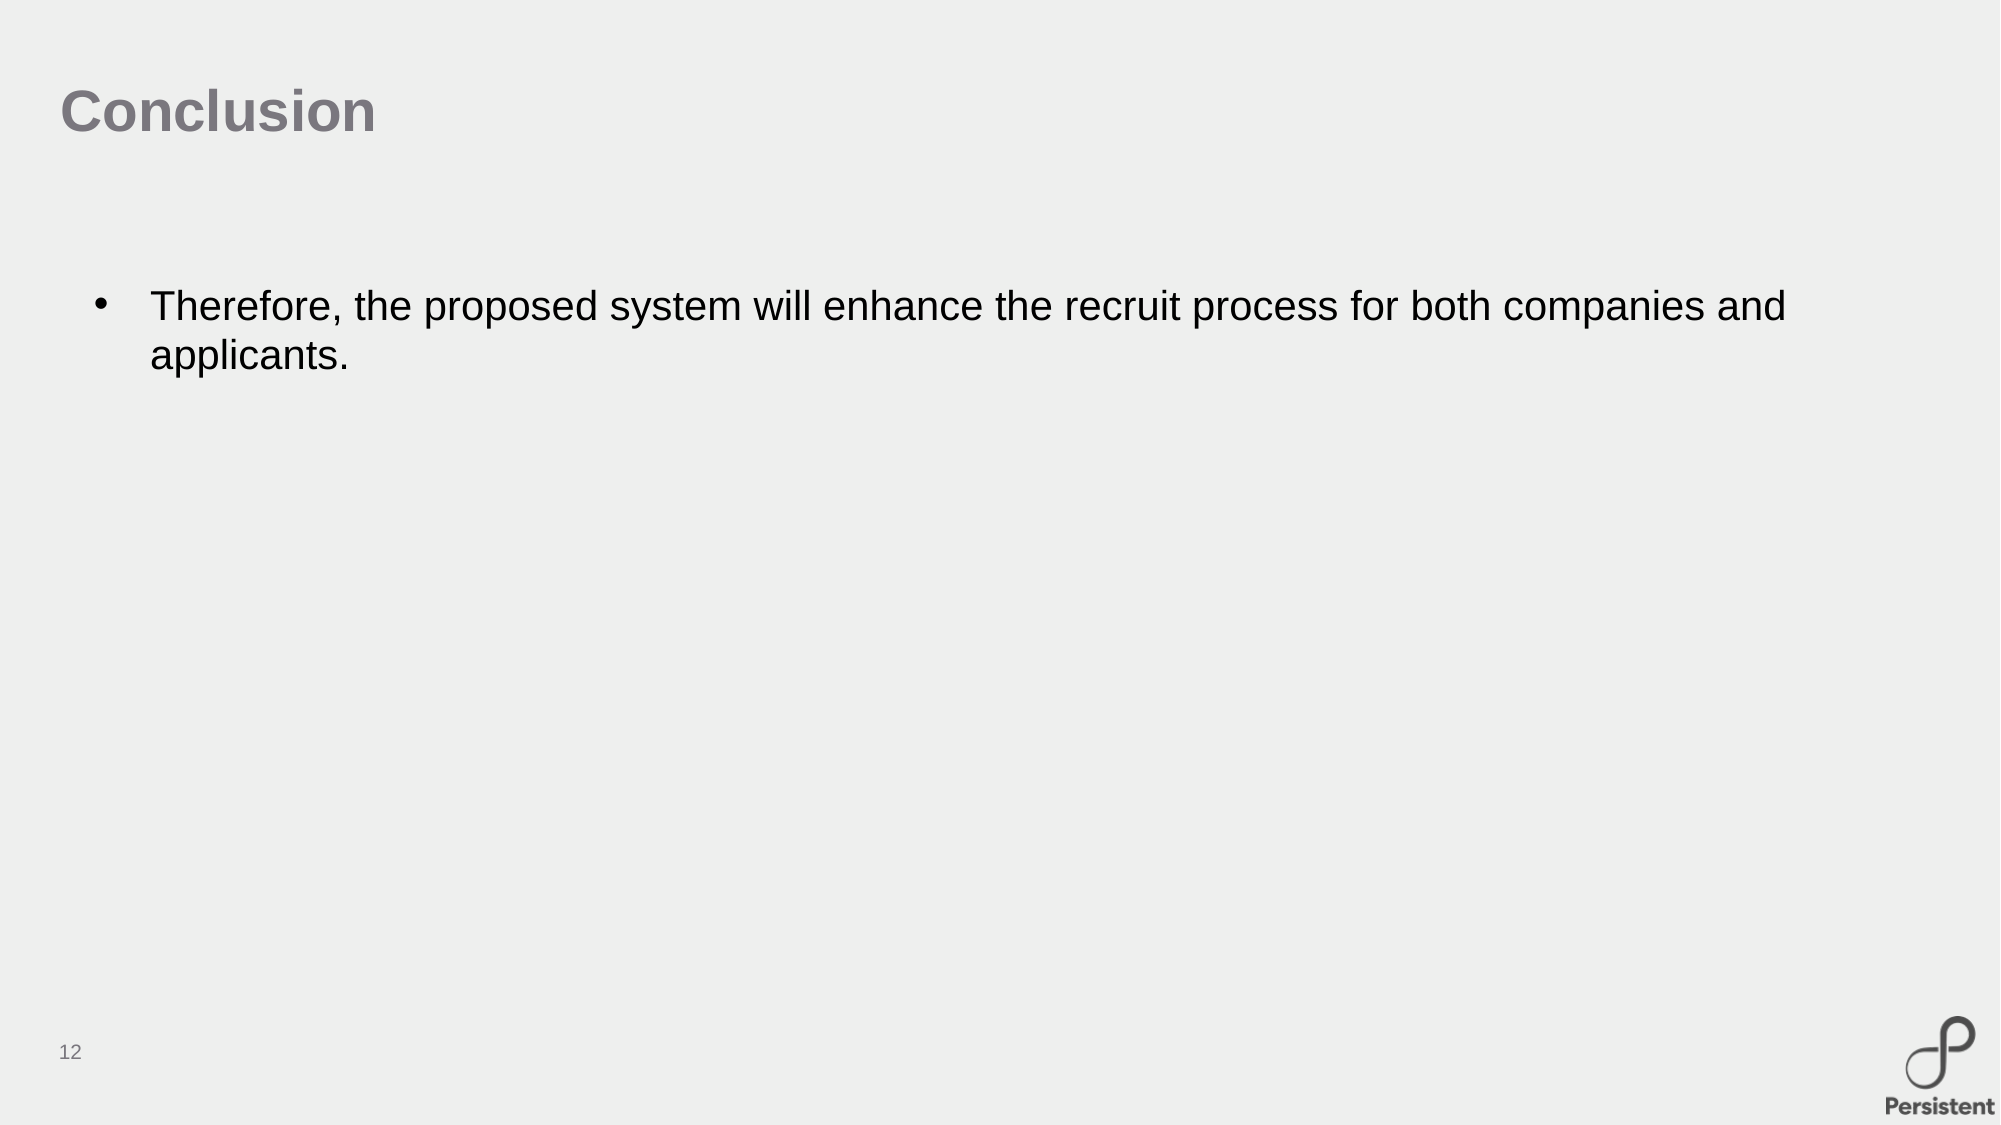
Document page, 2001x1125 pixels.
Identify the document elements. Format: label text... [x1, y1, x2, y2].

title Conclusion [60, 82, 1940, 142]
picture [1886, 1016, 1995, 1115]
text_box Therefore, the proposed system will enhance the recruit process for both companies and applicants. [79, 270, 1877, 386]
slide_number 12 [59, 1007, 148, 1096]
